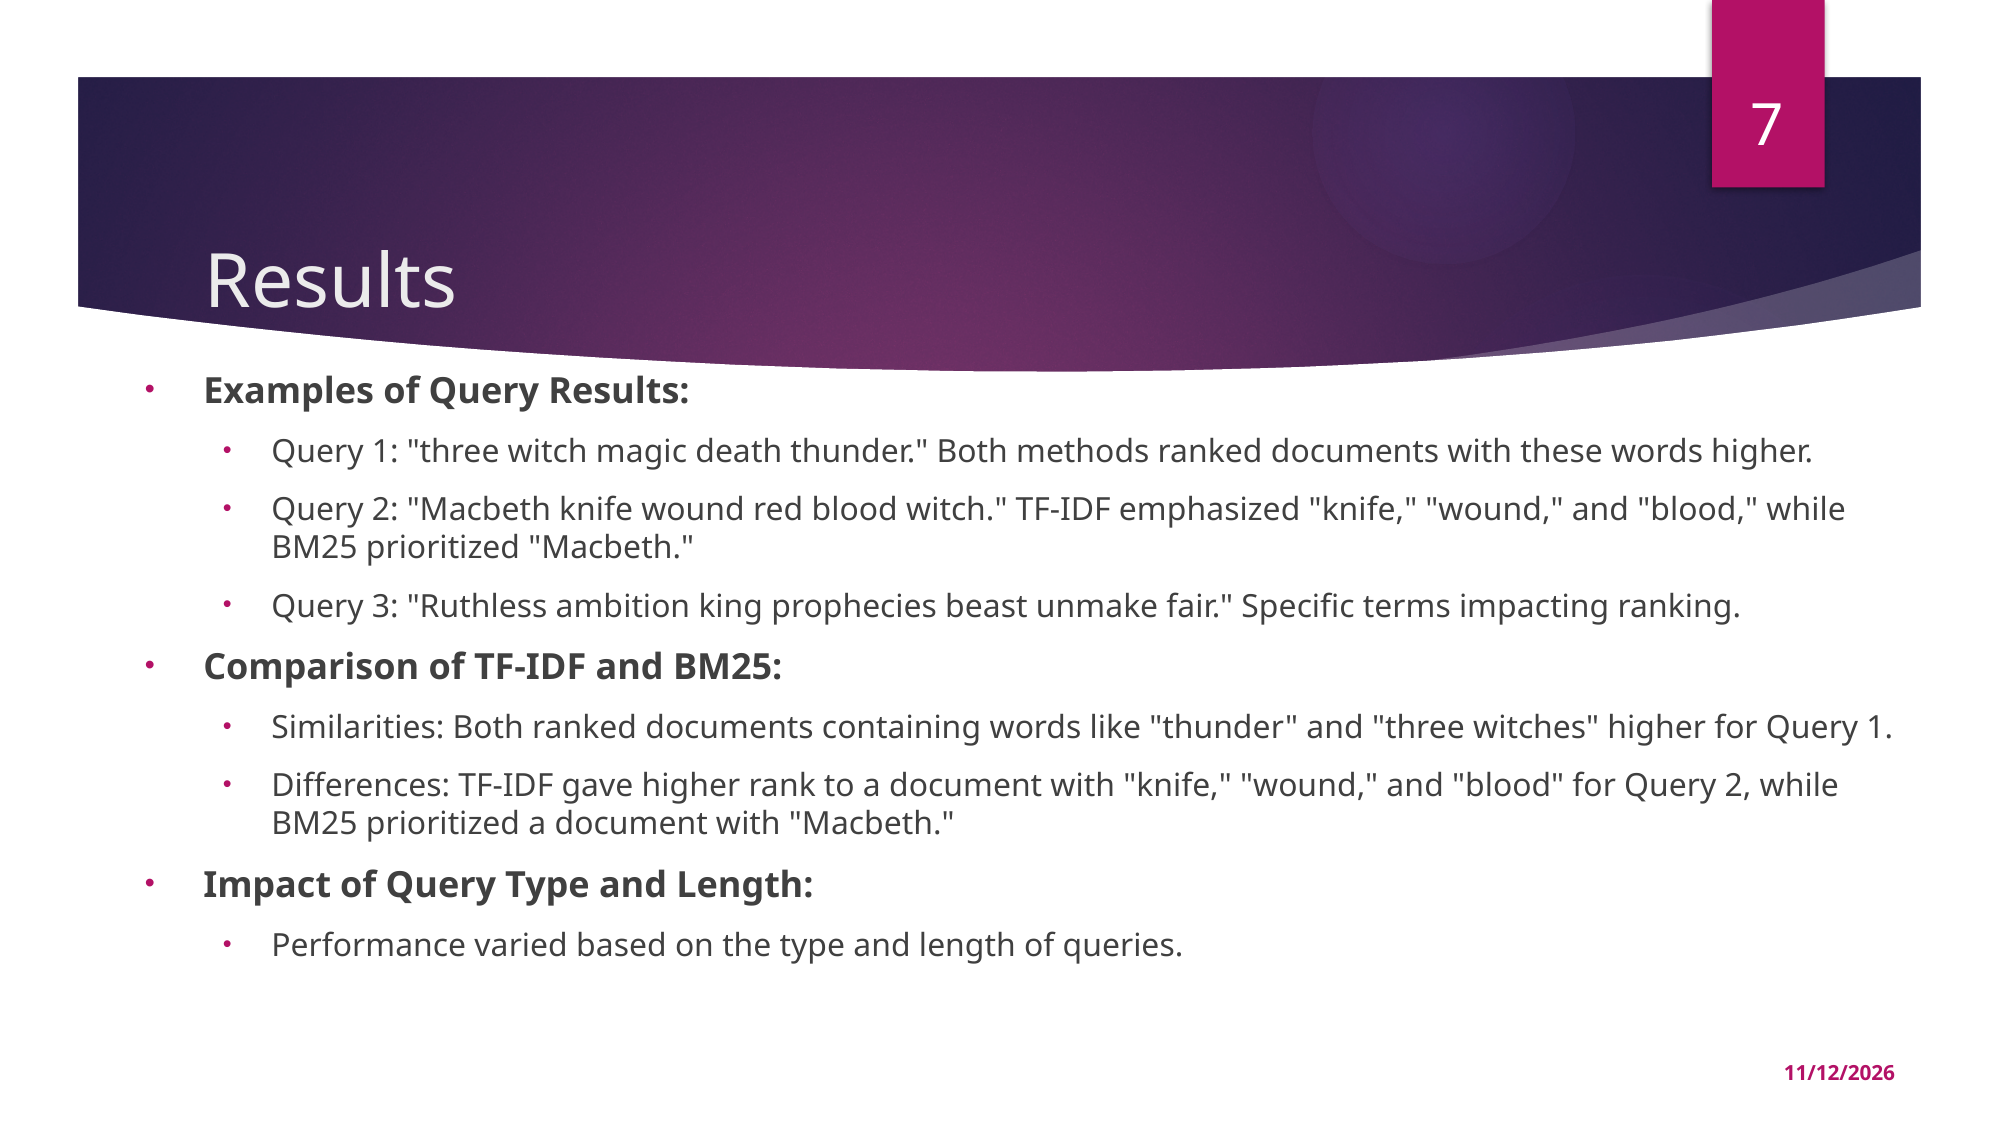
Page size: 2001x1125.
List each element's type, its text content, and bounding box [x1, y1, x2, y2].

title Results [189, 219, 1627, 336]
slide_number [1747, 1048, 1911, 1099]
slide_number 7 [1698, 48, 1836, 175]
list Examples of Query Results: Query 1: "three witch magic death thunder." Both methods ranked documents with these words higher. Query 2: "Macbeth knife wound red blood witch." TF-IDF emphasized "knife," "wound," and "blood," while BM25 prioritized "Macbeth." Query 3: "Ruthless ambition king prophecies beast unmake fair." Specific terms impacting ranking. Comparison of TF-IDF and BM25: Similarities: Both ranked documents containing words like "thunder" and "three witches" higher for Query 1. Differences: TF-IDF gave higher rank to a document with "knife," "wound," and "blood" for Query 2, while BM25 prioritized a document with "Macbeth." Impact of Query Type and Length: Performance varied based on the type and length of queries. [129, 360, 1910, 1015]
